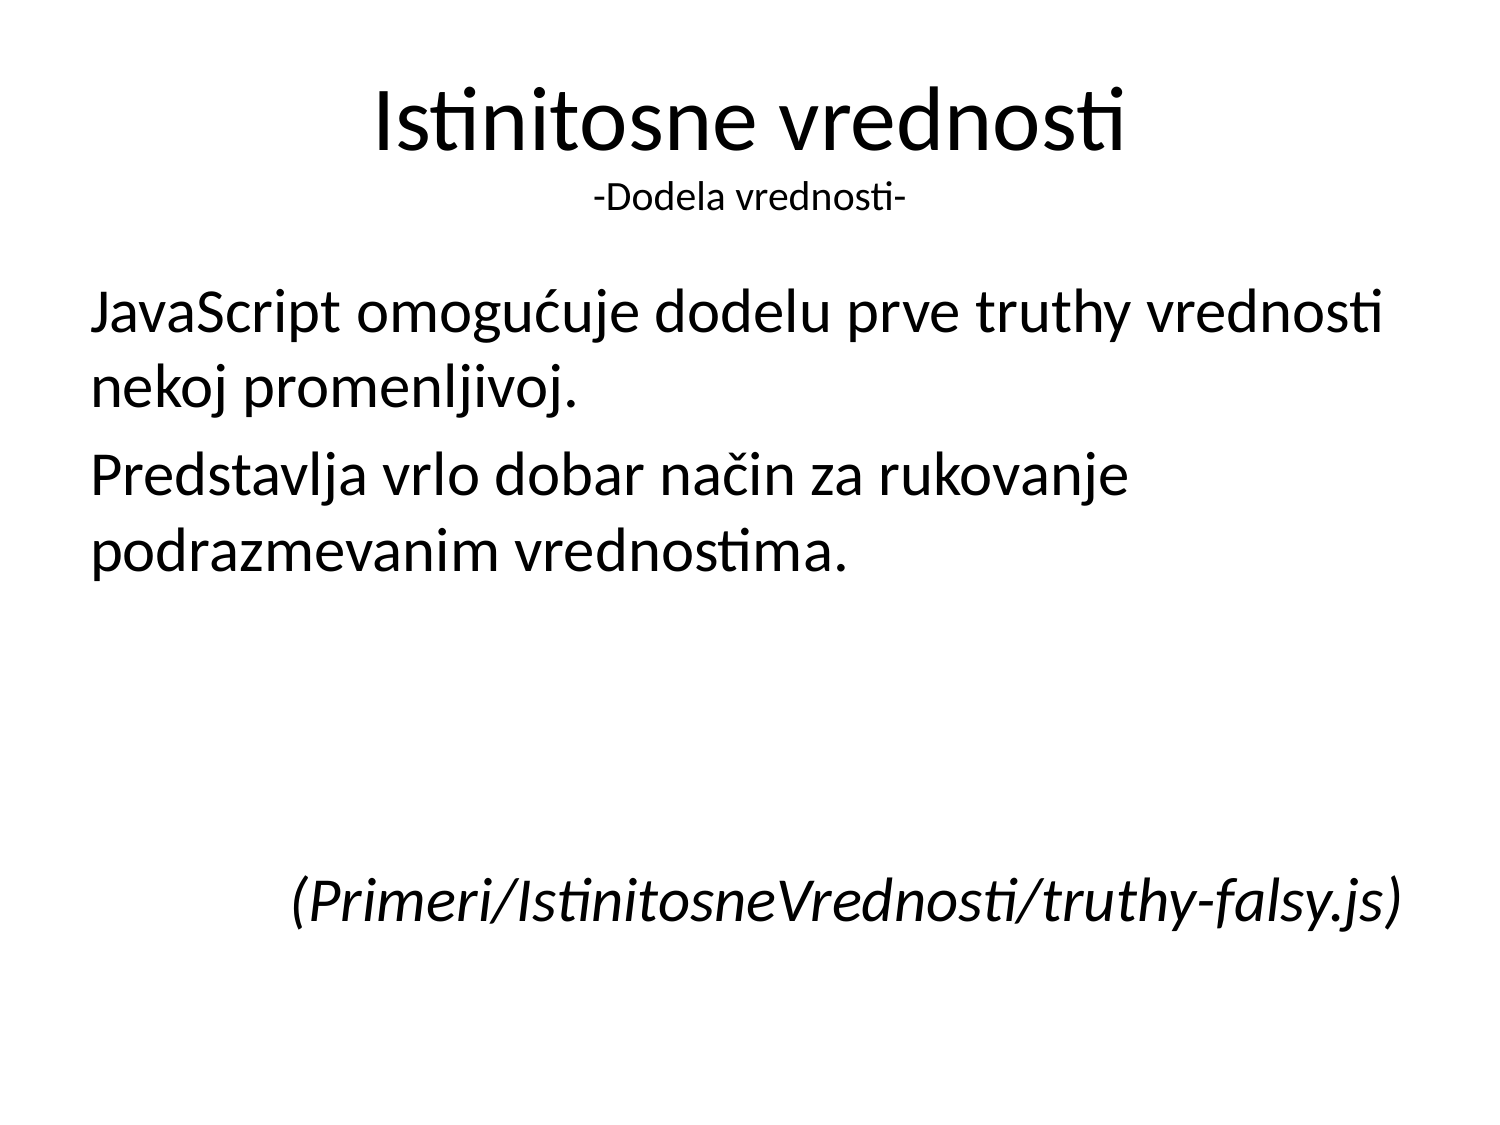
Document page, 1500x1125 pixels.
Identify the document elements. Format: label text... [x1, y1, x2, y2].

list JavaScript omogućuje dodelu prve truthy vrednosti nekoj promenljivoj. Predstavlja vrlo dobar način za rukovanje podrazmevanim vrednostima. (Primeri/IstinitosneVrednosti/truthy-falsy.js) [75, 262, 1425, 1005]
title Istinitosne vrednosti -Dodela vrednosti- [75, 45, 1425, 233]
